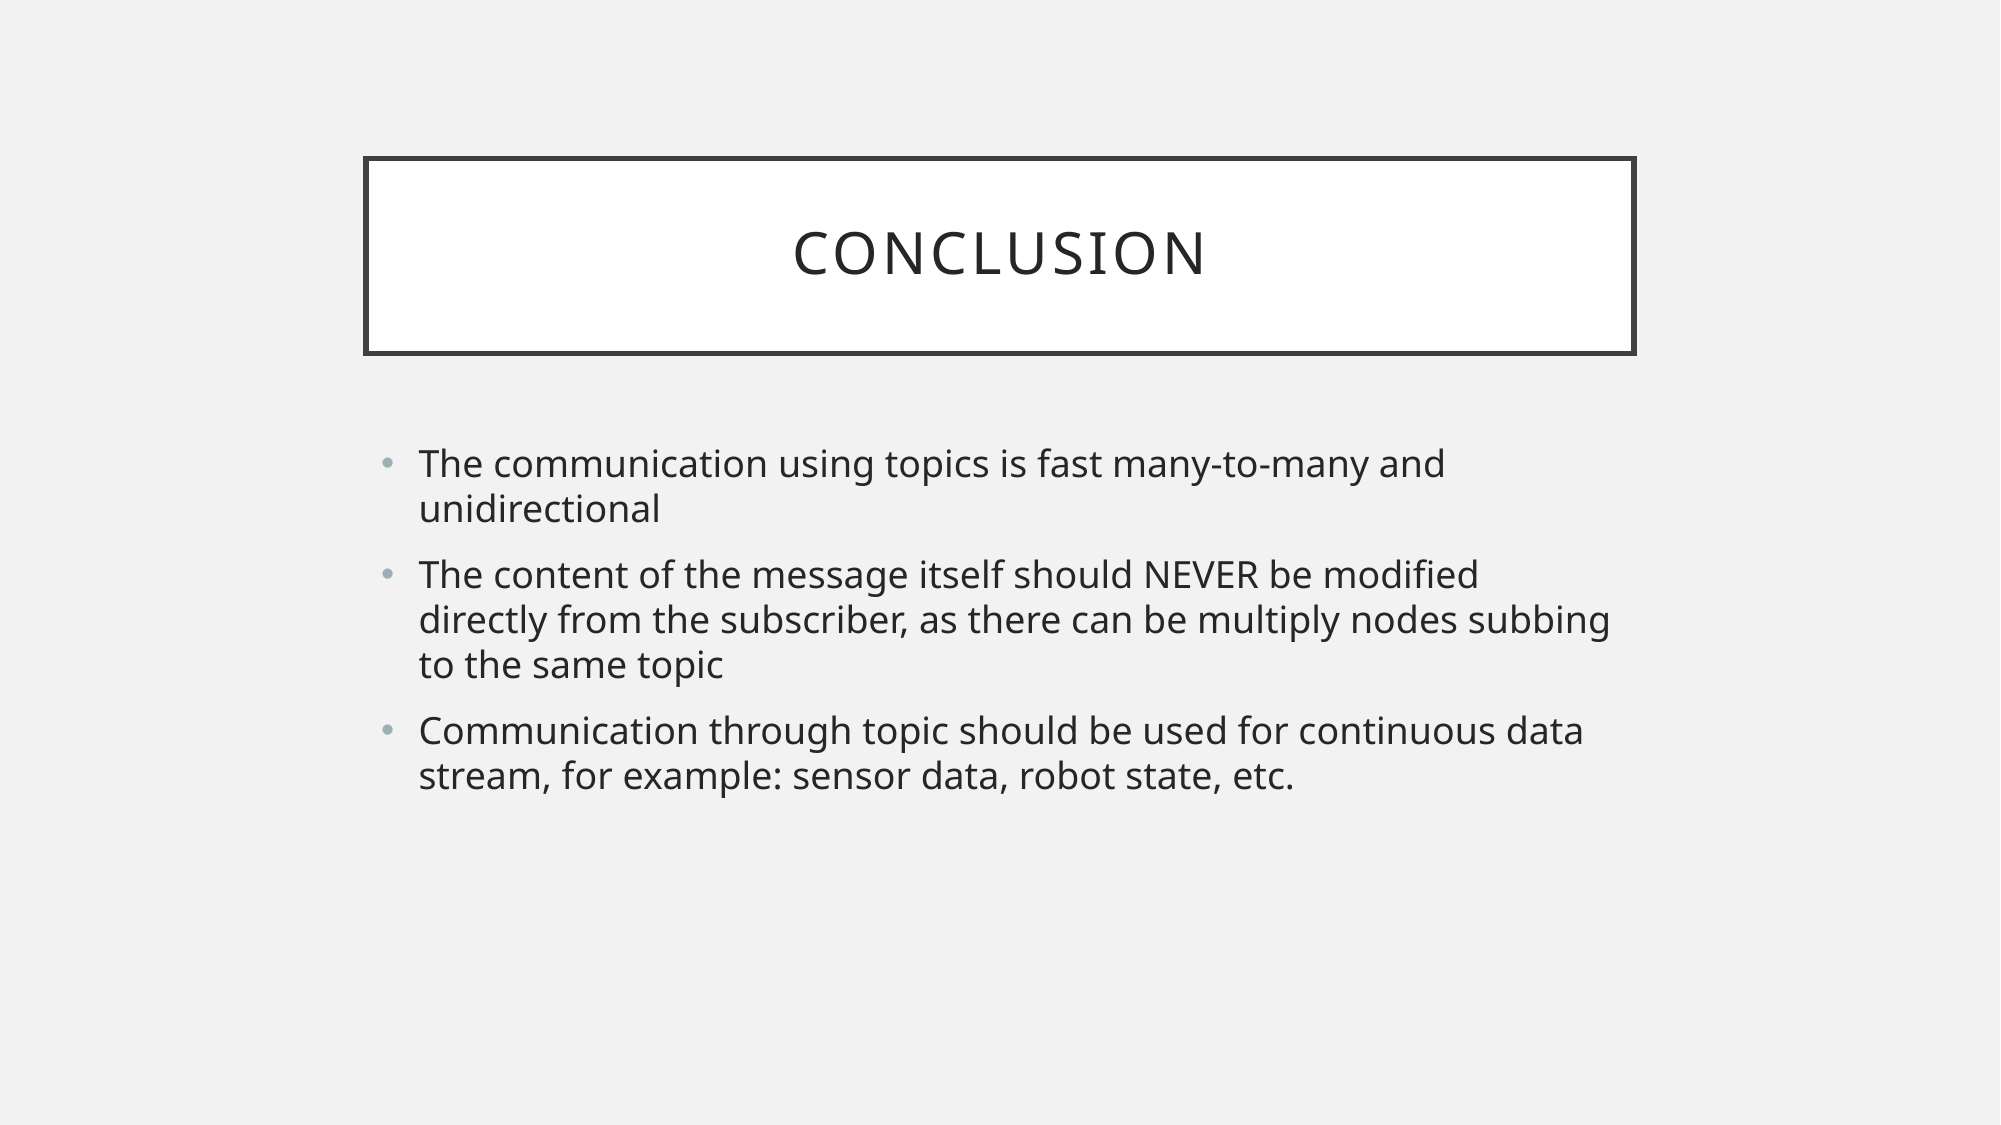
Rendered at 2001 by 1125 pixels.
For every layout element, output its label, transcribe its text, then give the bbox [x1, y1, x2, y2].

title conclusion [363, 156, 1637, 356]
list The communication using topics is fast many-to-many and unidirectional The content of the message itself should NEVER be modified directly from the subscriber, as there can be multiply nodes subbing to the same topic Communication through topic should be used for continuous data stream, for example: sensor data, robot state, etc. [366, 432, 1634, 942]
